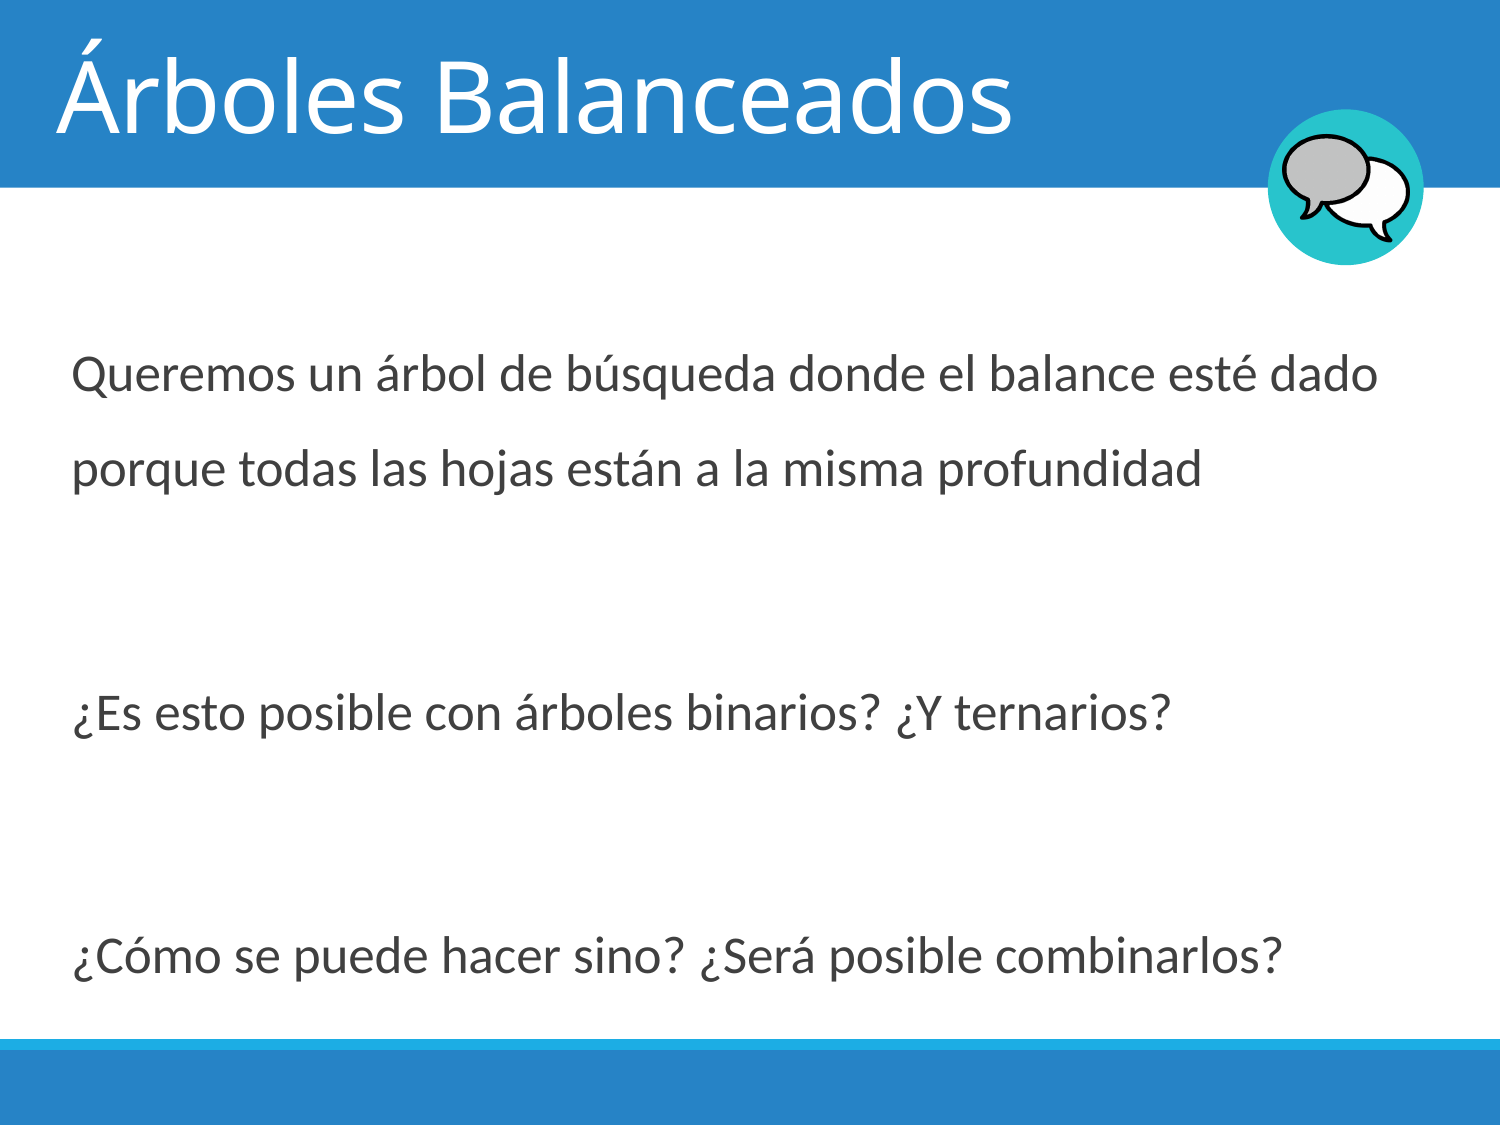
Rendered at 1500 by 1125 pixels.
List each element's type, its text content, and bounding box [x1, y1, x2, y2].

list Queremos un árbol de búsqueda donde el balance esté dado porque todas las hojas están a la misma profundidad ¿Es esto posible con árboles binarios? ¿Y ternarios? ¿Cómo se puede hacer sino? ¿Será posible combinarlos? [41, 299, 1459, 1001]
picture [1282, 188, 1410, 252]
title Árboles Balanceados [41, 0, 1459, 188]
